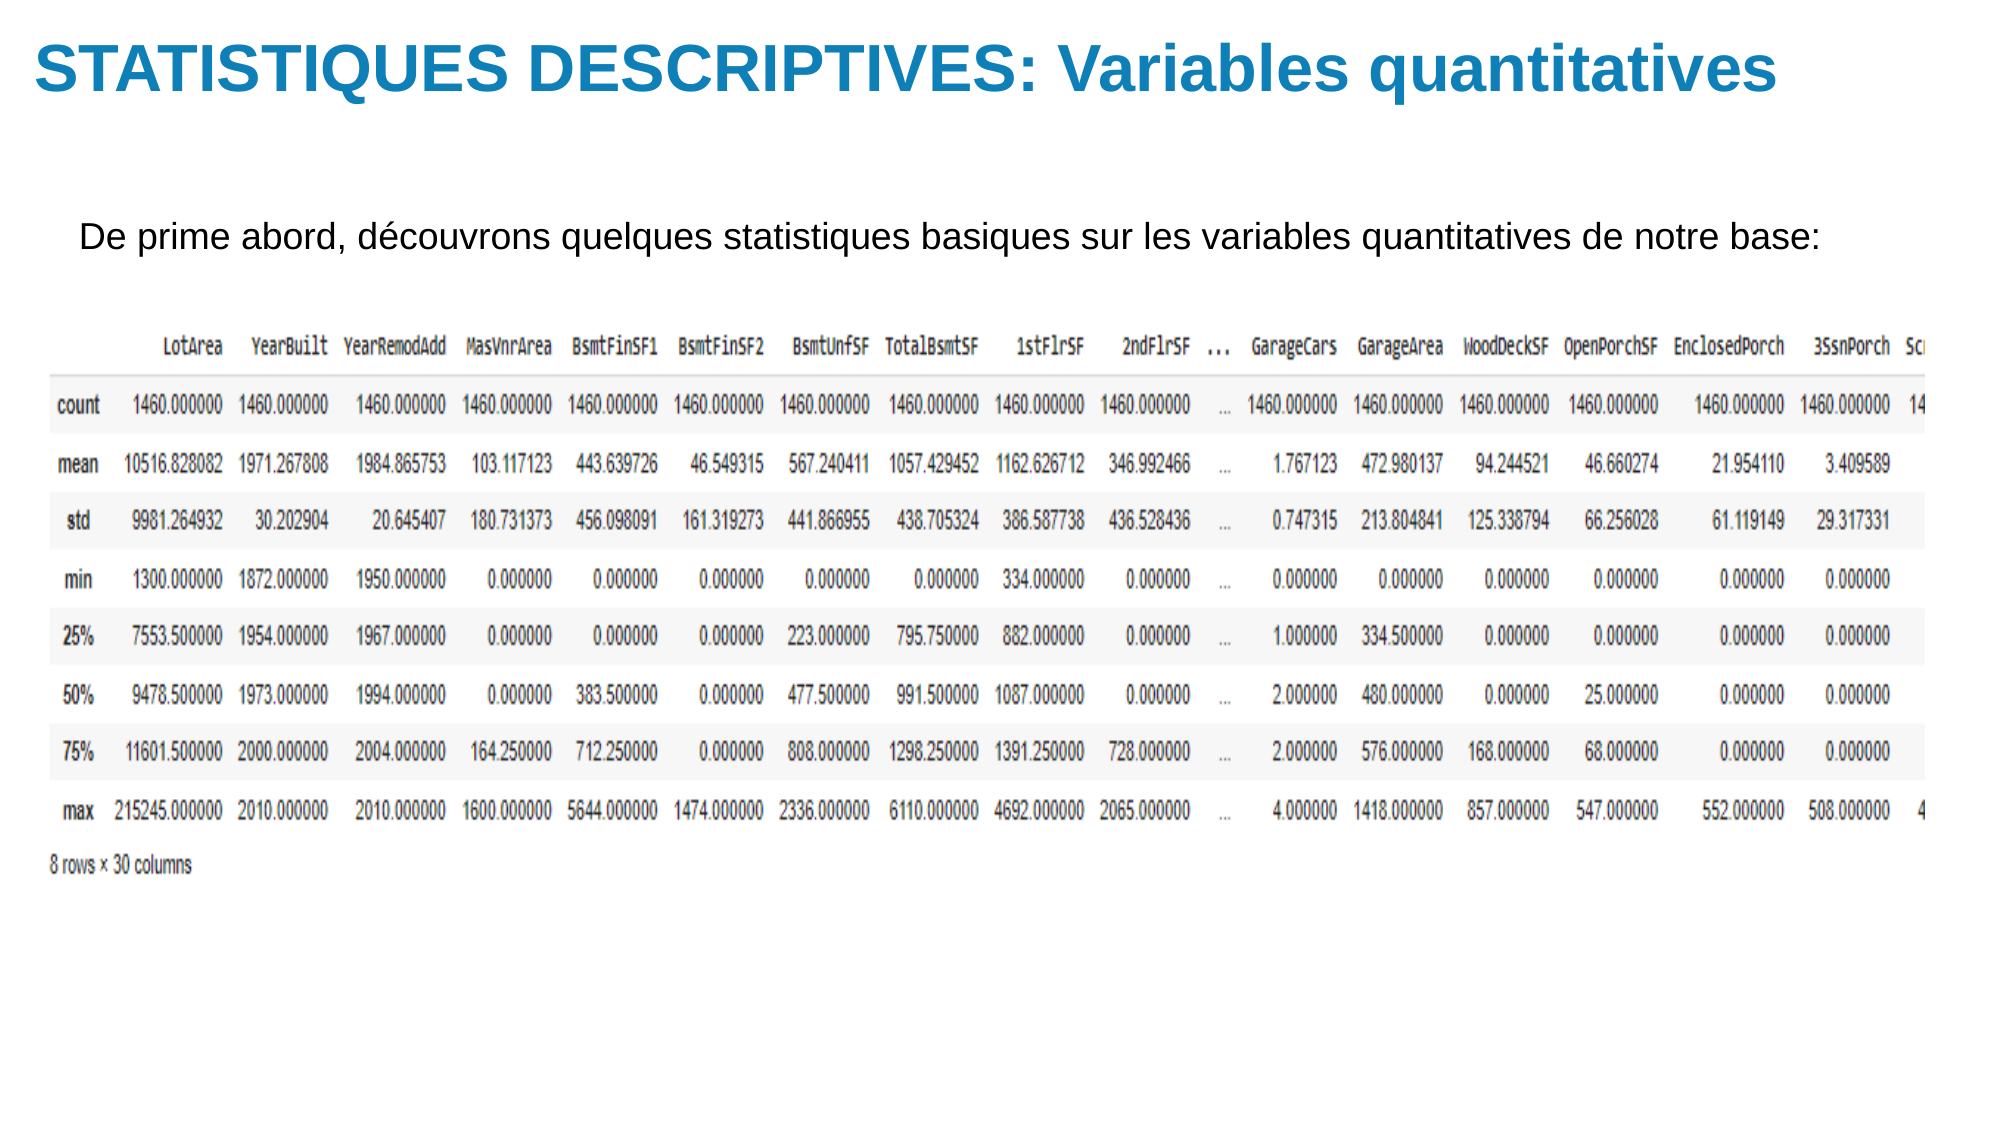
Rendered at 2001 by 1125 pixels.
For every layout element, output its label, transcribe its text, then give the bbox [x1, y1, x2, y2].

text_box STATISTIQUES DESCRIPTIVES: Variables quantitatives [19, 16, 1963, 112]
text_box De prime abord, découvrons quelques statistiques basiques sur les variables quantitatives de notre base: [64, 204, 1848, 264]
picture [19, 316, 1925, 899]
